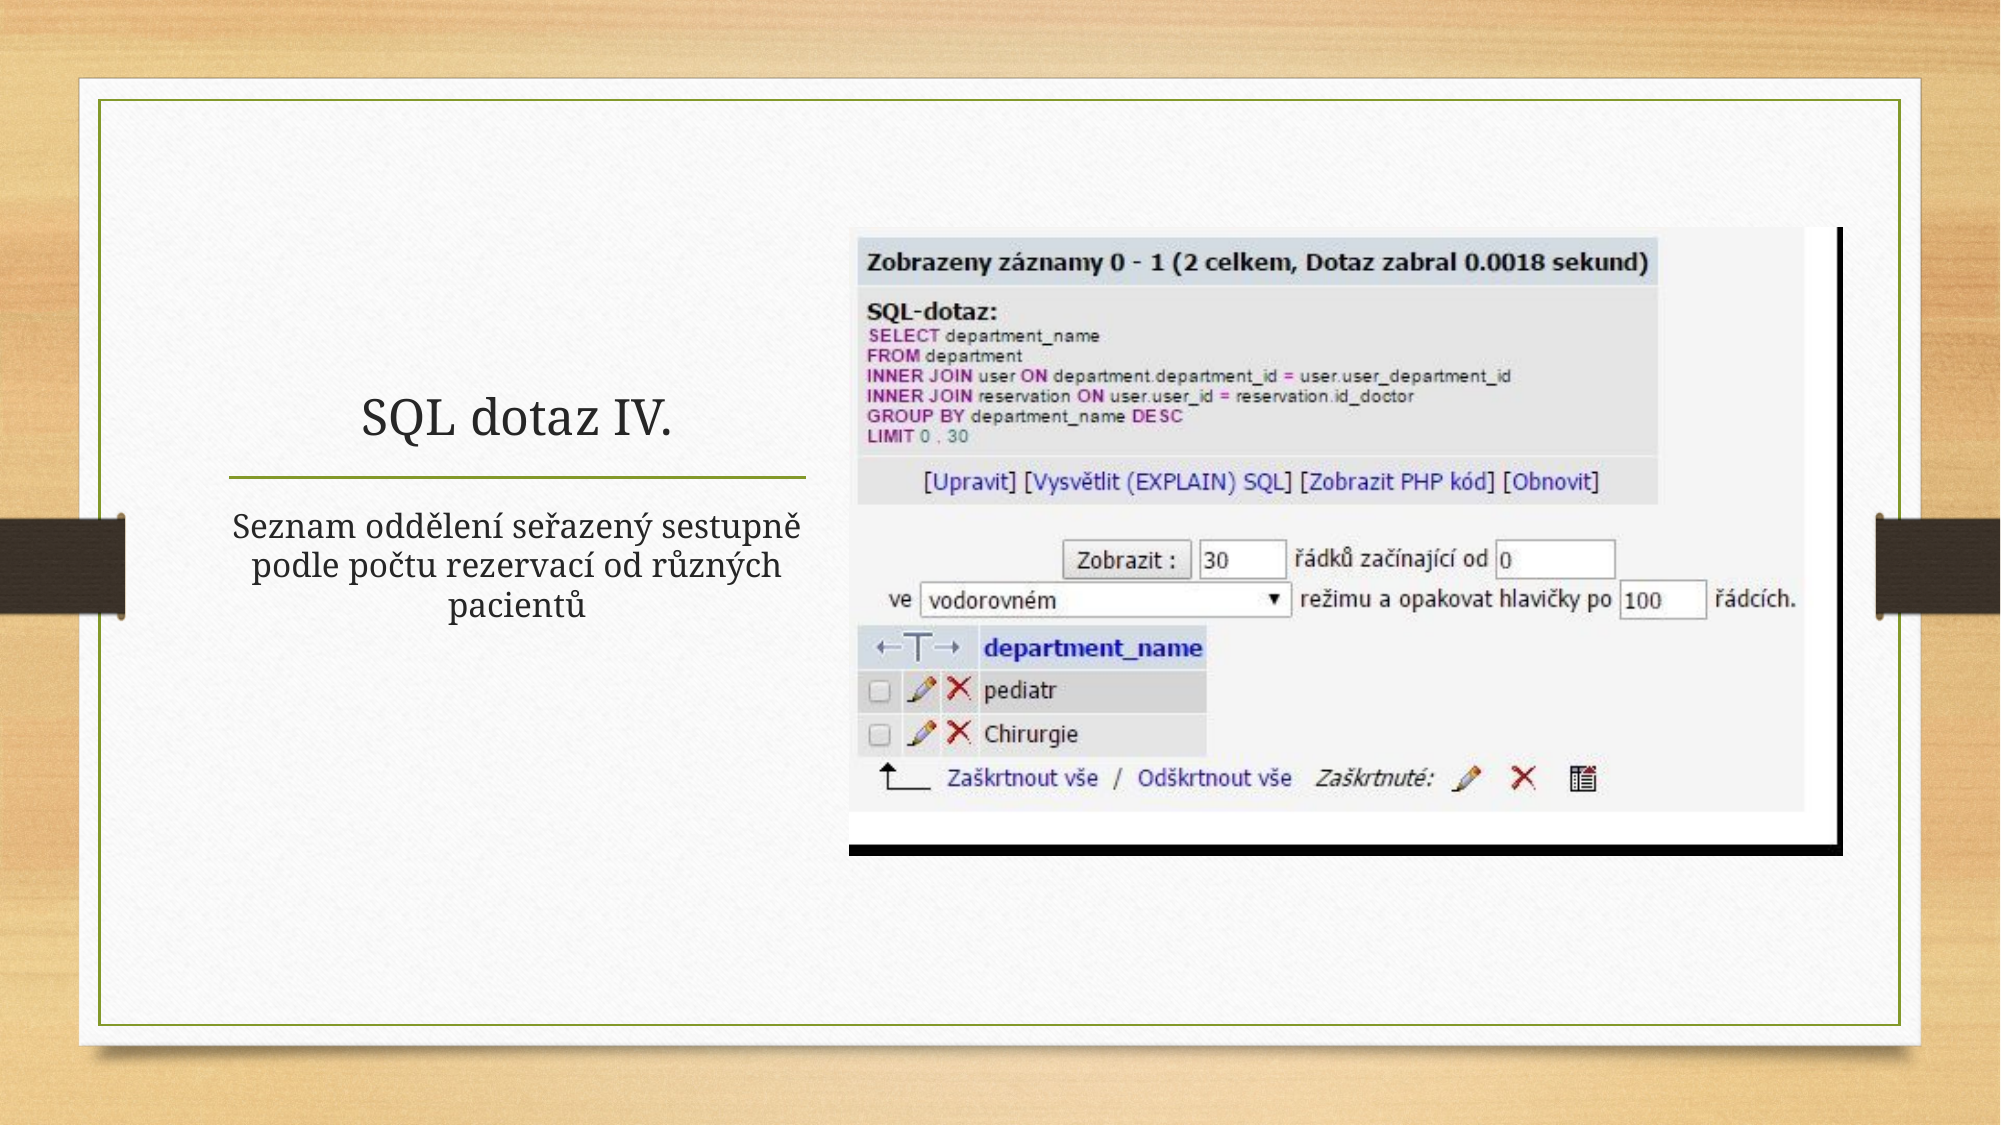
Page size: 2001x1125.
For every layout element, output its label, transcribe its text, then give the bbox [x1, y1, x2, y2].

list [849, 227, 1843, 857]
picture [0, 0, 2001, 1125]
title SQL dotaz IV. [212, 227, 823, 453]
list Seznam oddělení seřazený sestupně podle počtu rezervací od různých pacientů [212, 497, 823, 898]
